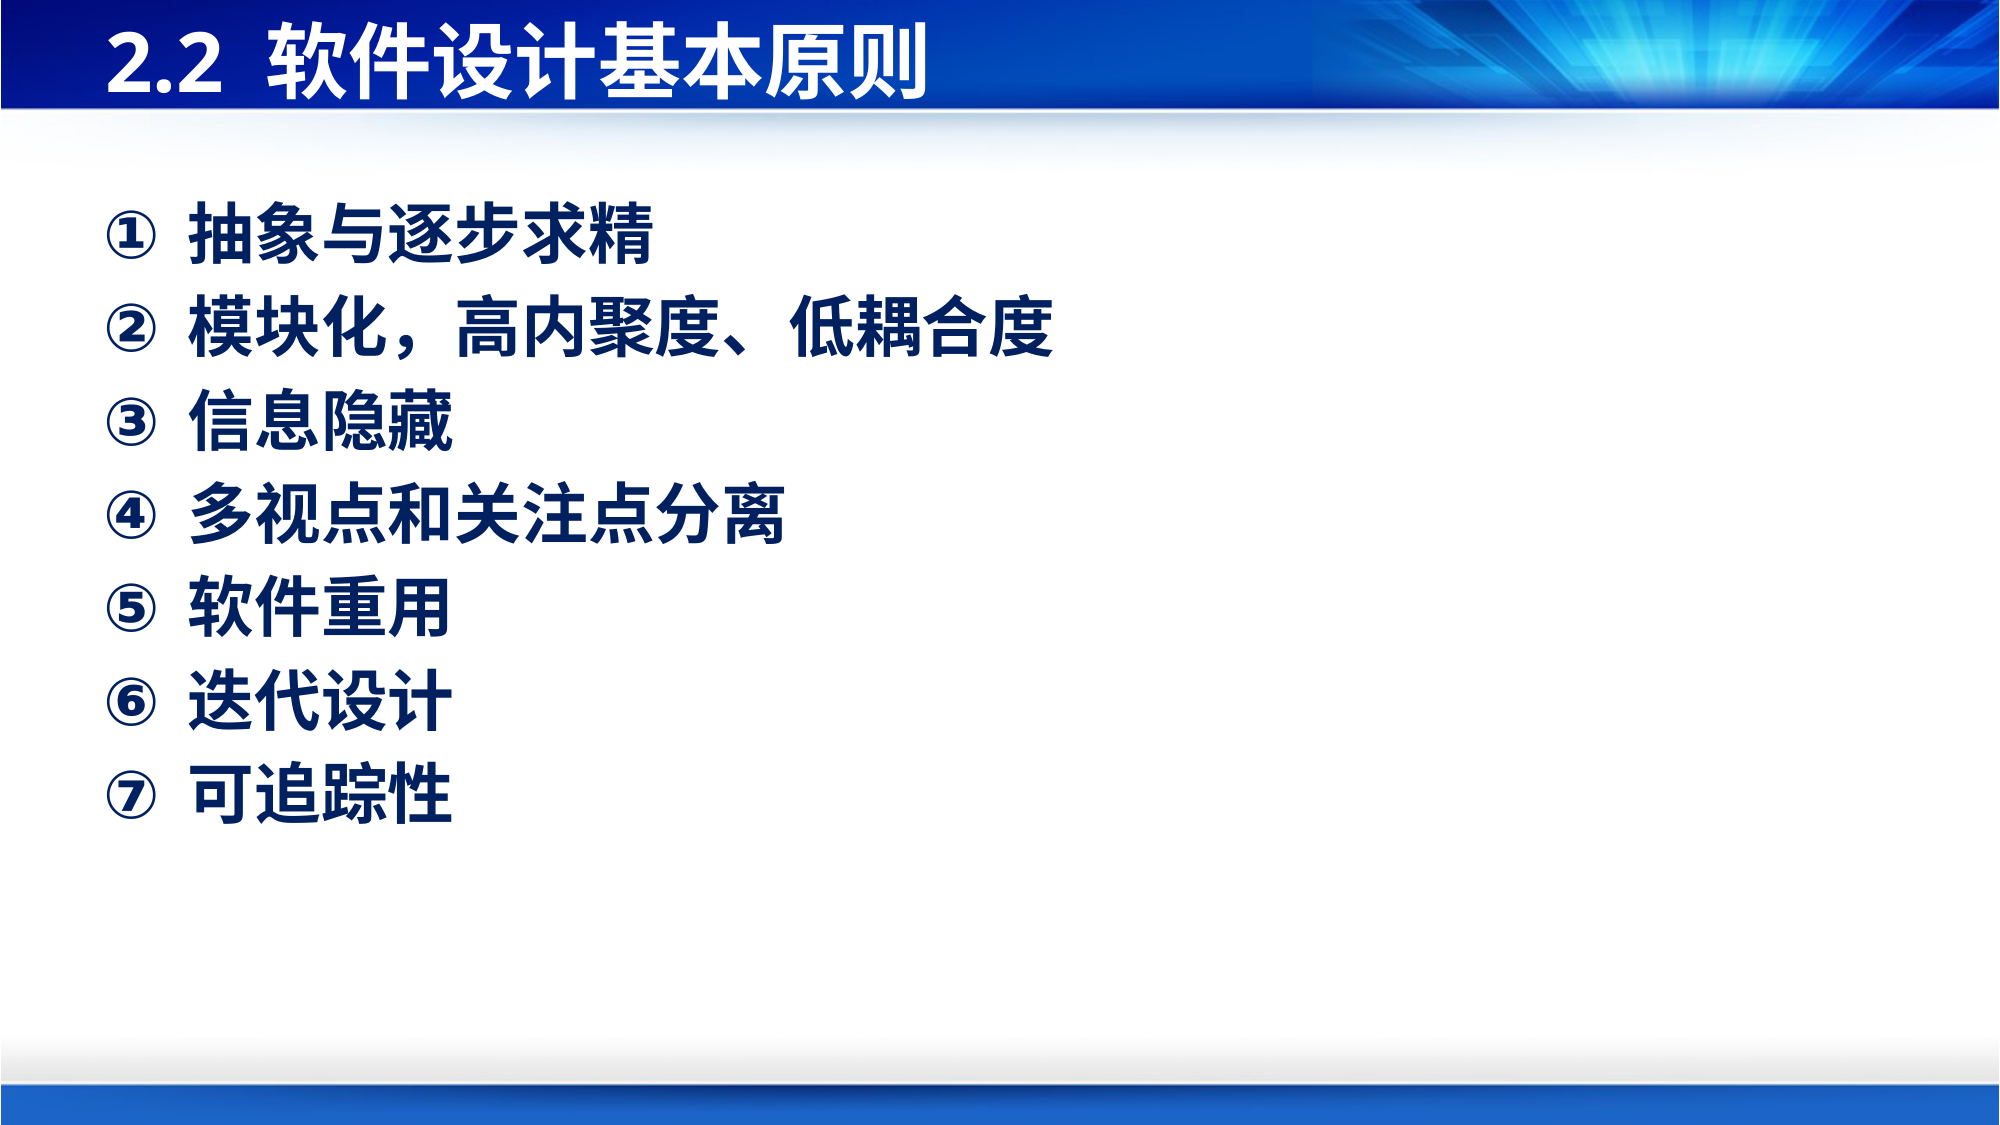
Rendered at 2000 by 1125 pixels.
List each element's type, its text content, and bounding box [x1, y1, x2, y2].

list 抽象与逐步求精 模块化，高内聚度、低耦合度 信息隐藏 多视点和关注点分离 软件重用 迭代设计 可追踪性 [88, 184, 1880, 1012]
title 2.2 软件设计基本原则 [90, 1, 1880, 118]
picture [1, 0, 1999, 1125]
